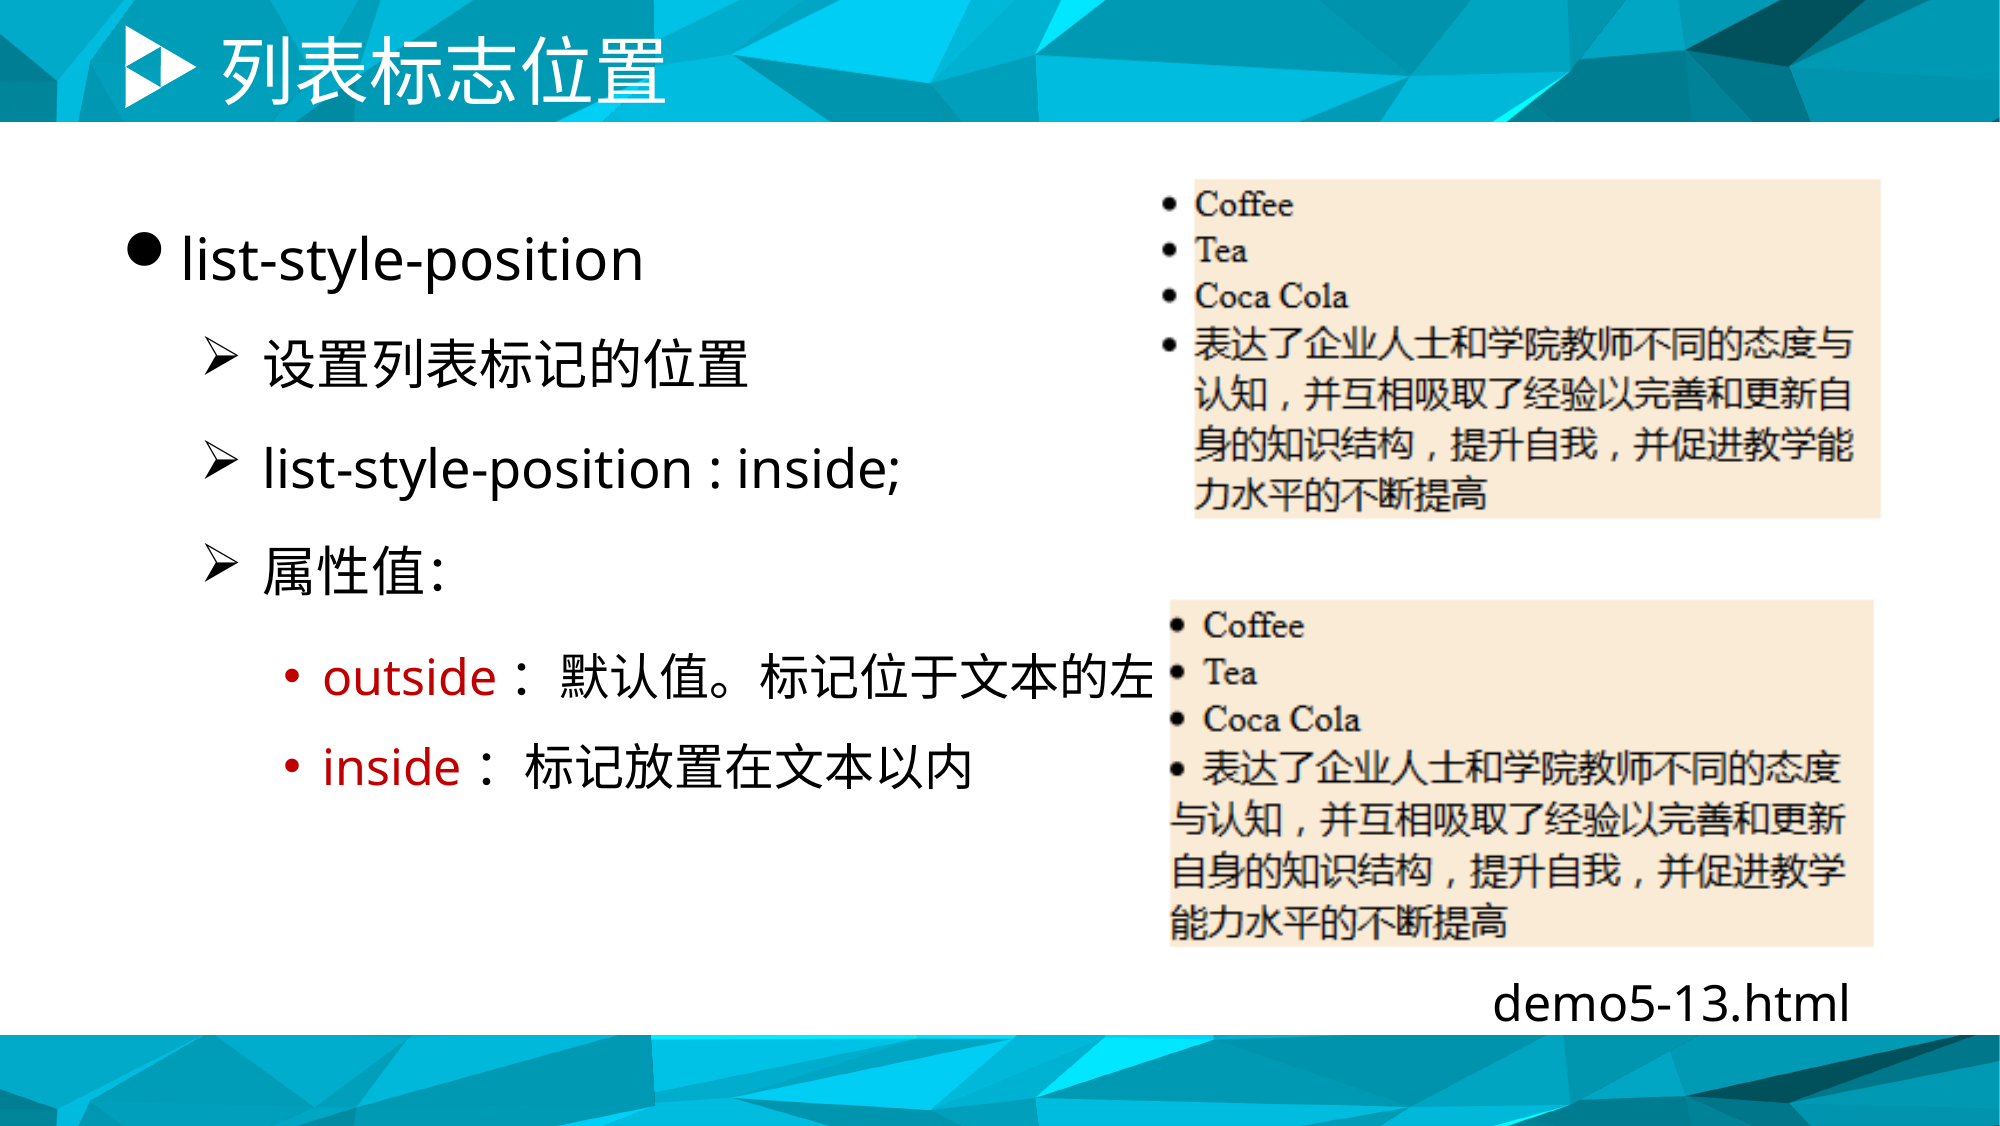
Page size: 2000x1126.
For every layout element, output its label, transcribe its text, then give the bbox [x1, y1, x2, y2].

picture [0, 1035, 2000, 1126]
picture [0, 0, 2000, 122]
text_box demo5-13.html [1474, 964, 1886, 1041]
picture [1154, 157, 1902, 533]
title 列表标志位置 [201, 24, 1927, 127]
list list-style-position 设置列表标记的位置 list-style-position : inside; 属性值： outside：默认值。标记位于文本的左侧 inside：标记放置在文本以内 [104, 178, 1927, 978]
picture [1152, 576, 1886, 964]
